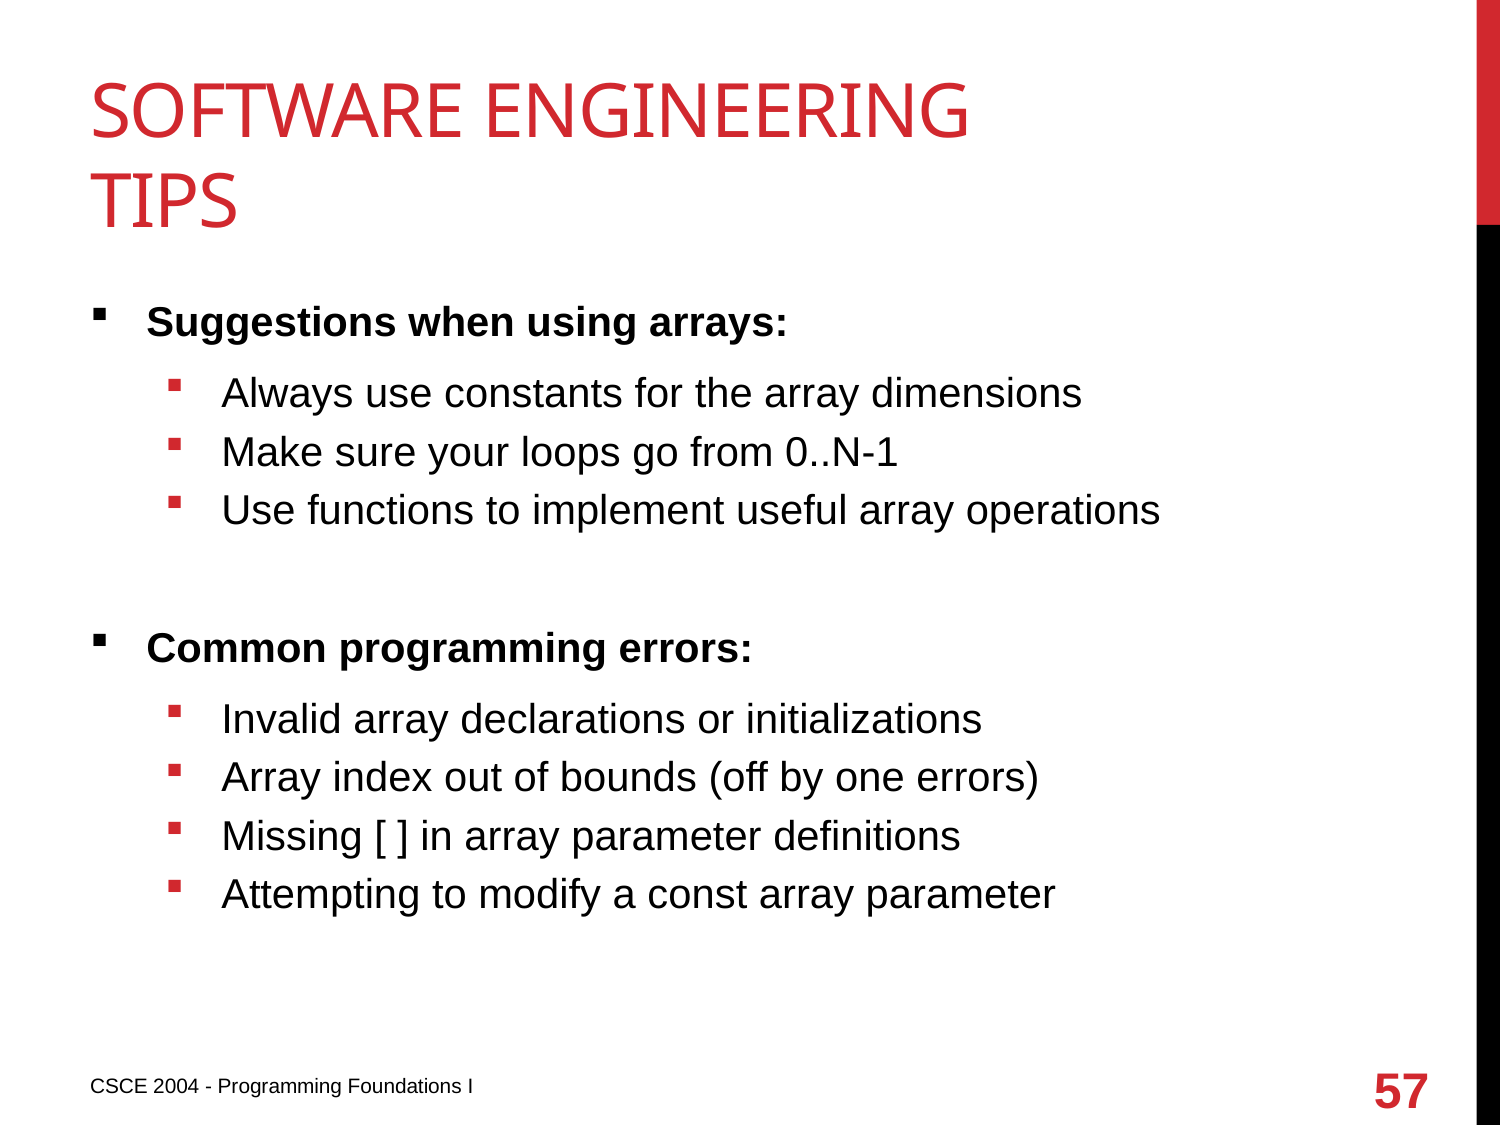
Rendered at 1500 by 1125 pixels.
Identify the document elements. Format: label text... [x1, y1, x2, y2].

slide_number 57 [1358, 1058, 1471, 1119]
title Software engineering tips [75, 25, 1025, 250]
footer CSCE 2004 - Programming Foundations I [75, 1065, 638, 1112]
list Suggestions when using arrays: Always use constants for the array dimensions Make sure your loops go from 0..N-1 Use functions to implement useful array operations Common programming errors: Invalid array declarations or initializations Array index out of bounds (off by one errors) Missing [ ] in array parameter definitions Attempting to modify a const array parameter [75, 287, 1325, 1005]
